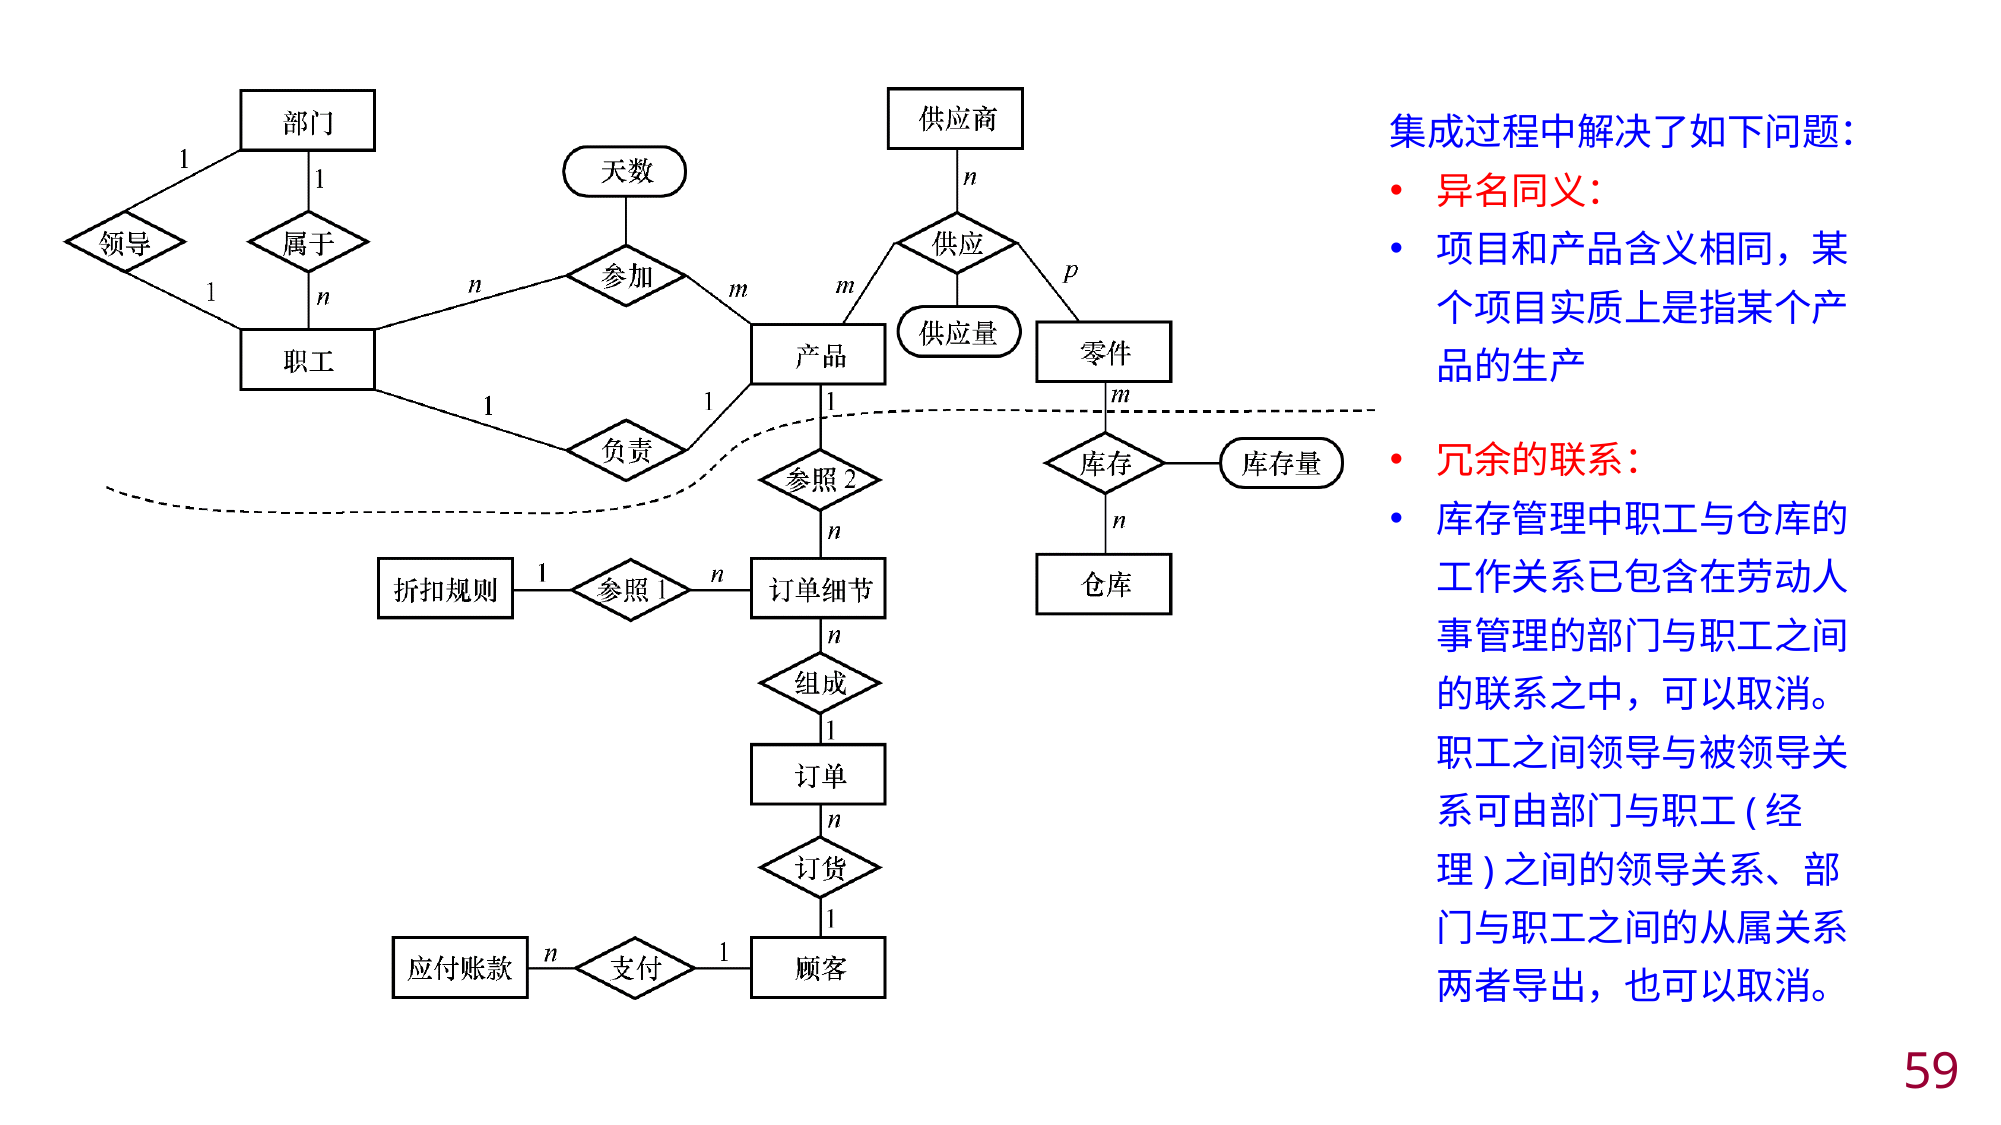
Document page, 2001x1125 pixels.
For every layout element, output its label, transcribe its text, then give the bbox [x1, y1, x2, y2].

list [62, 87, 1376, 1001]
text_box 集成过程中解决了如下问题： 异名同义： 项目和产品含义相同，某个项目实质上是指某个产品的生产 冗余的联系： 库存管理中职工与仓库的工作关系已包含在劳动人事管理的部门与职工之间的联系之中，可以取消。职工之间领导与被领导关系可由部门与职工(经理)之间的领导关系、部门与职工之间的从属关系两者导出，也可以取消。 [1374, 87, 1875, 1015]
slide_number 58 [1550, 1048, 1975, 1096]
